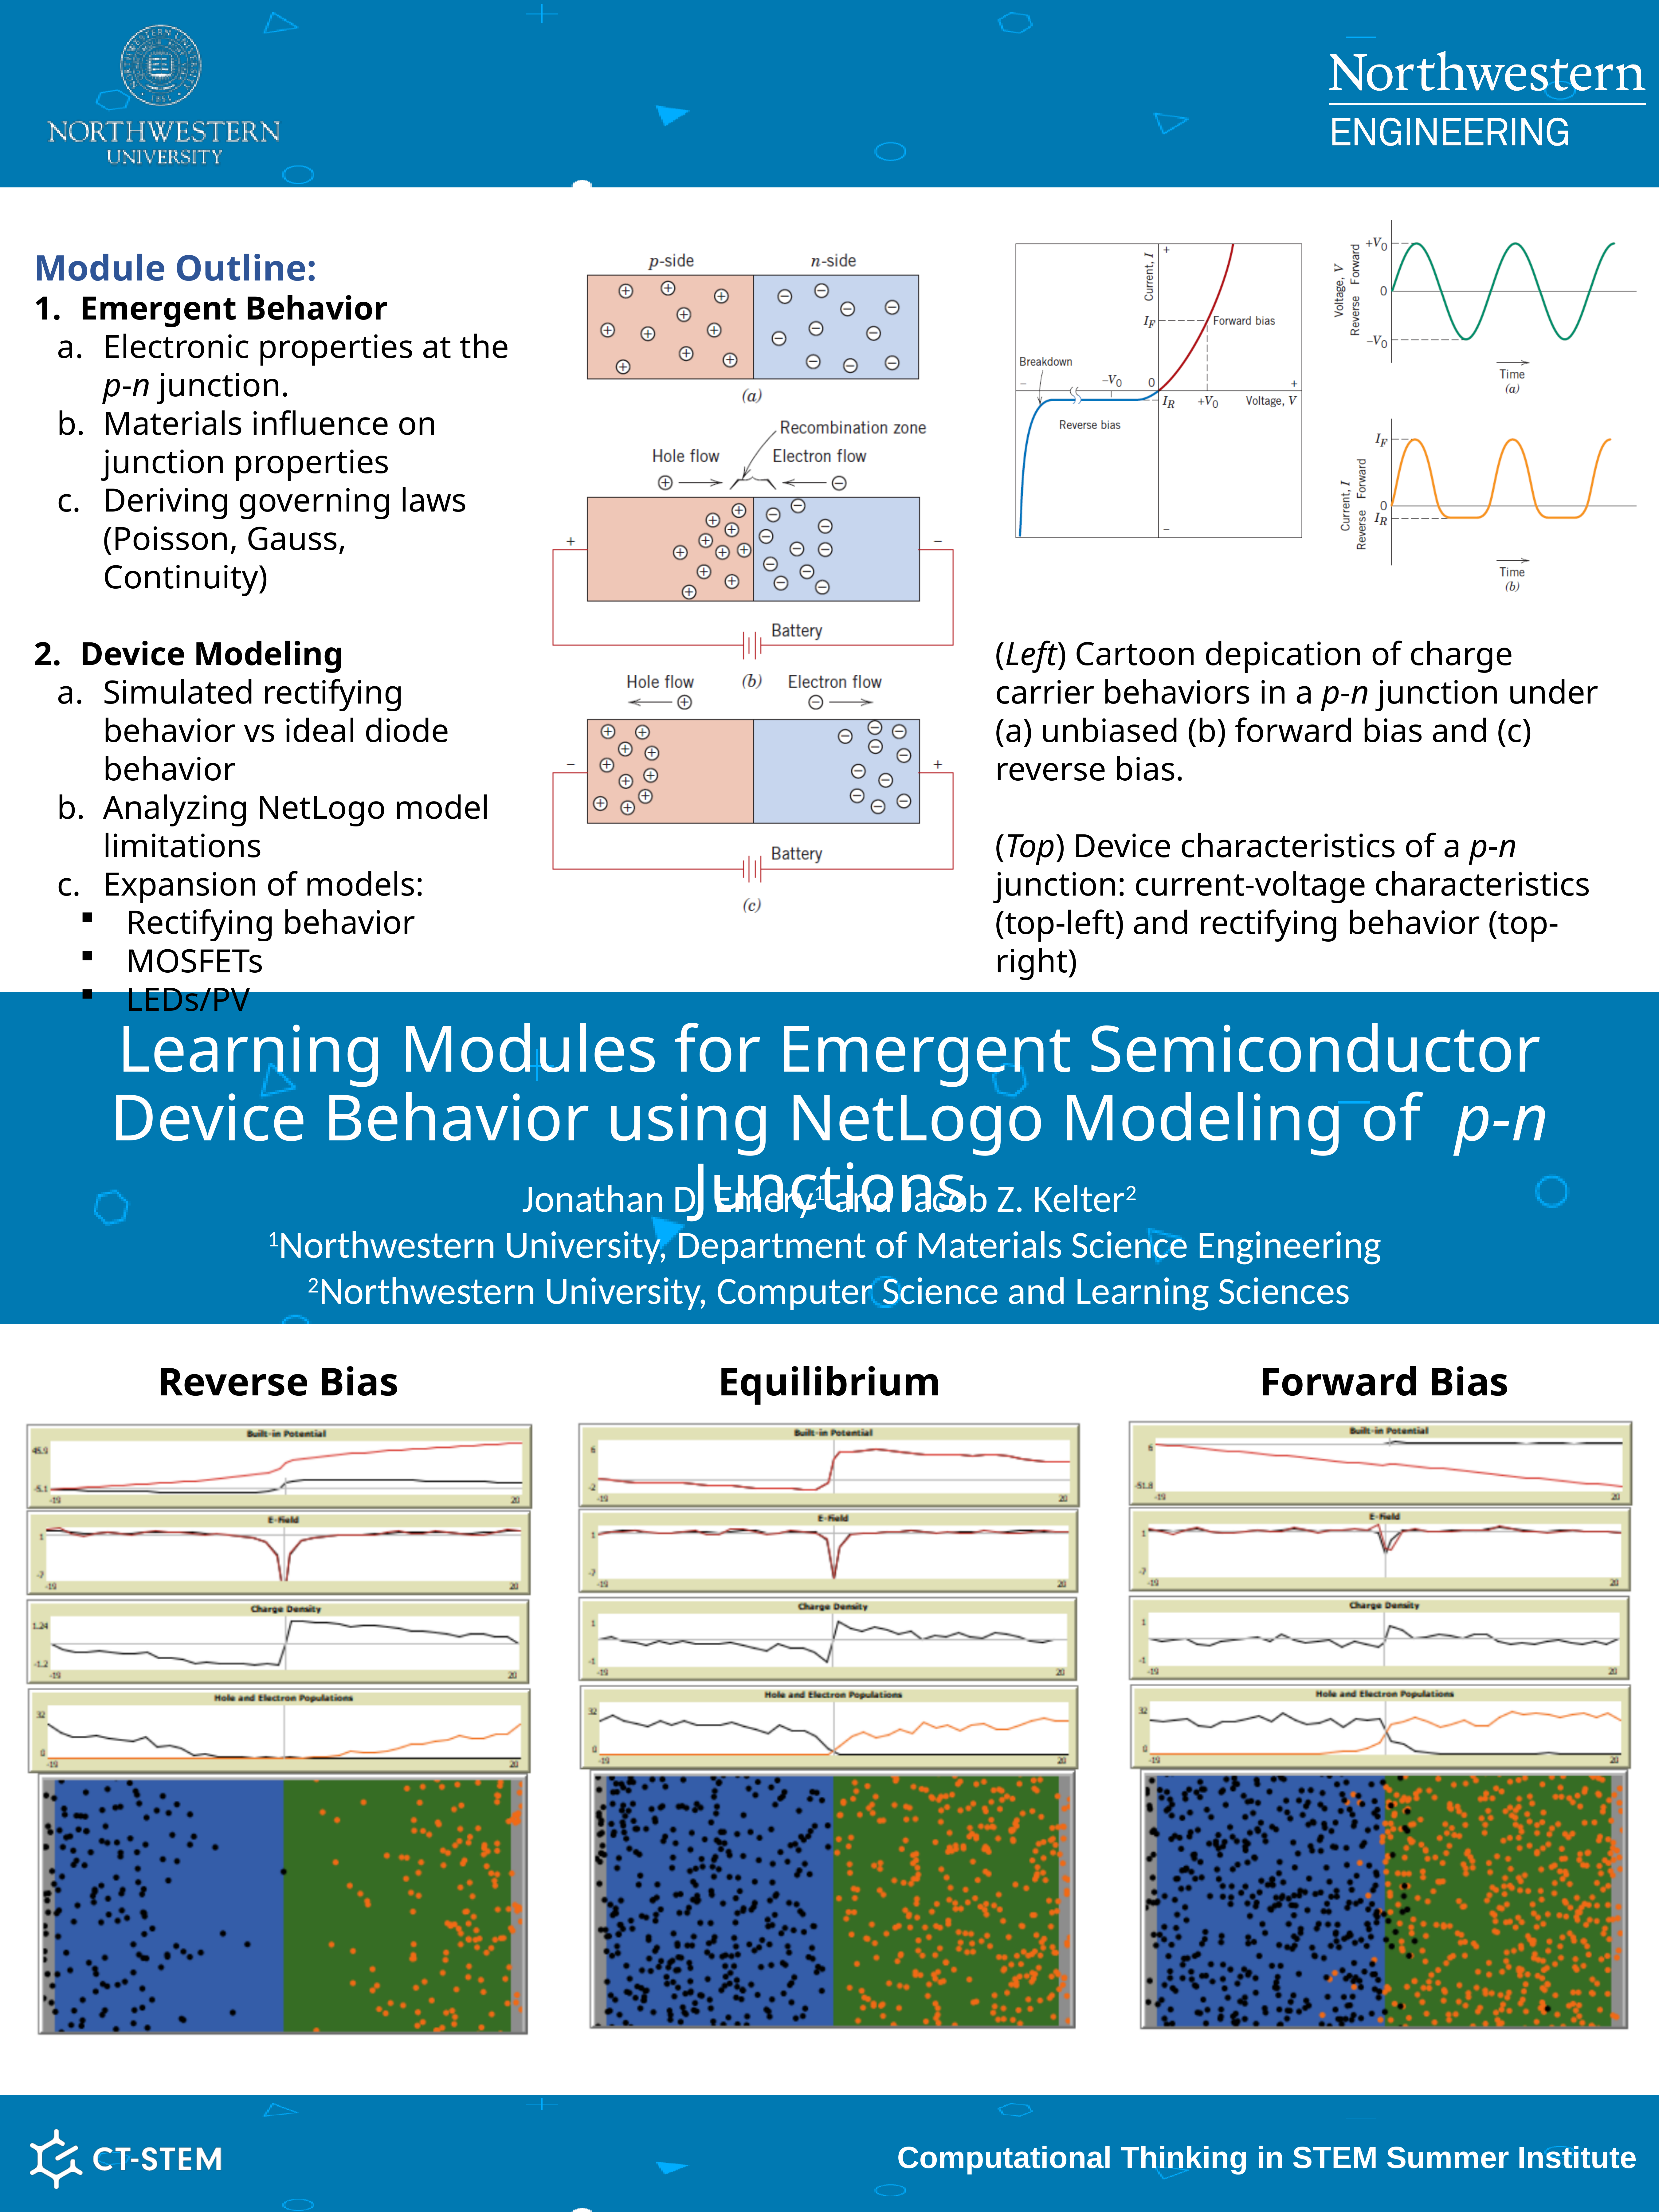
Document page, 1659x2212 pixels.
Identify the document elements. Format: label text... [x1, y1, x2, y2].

picture [1050, 1030, 1070, 1072]
picture [398, 1239, 414, 1258]
picture [1114, 1193, 1124, 1211]
picture [465, 1239, 474, 1257]
picture [164, 992, 182, 1010]
picture [438, 1285, 454, 1304]
picture [967, 2152, 982, 2174]
picture [932, 1106, 963, 1141]
picture [367, 1285, 376, 1304]
picture [571, 1422, 1091, 2037]
picture [577, 1239, 593, 1258]
picture [274, 1106, 303, 1141]
picture [1106, 2146, 1109, 2168]
picture [1127, 1037, 1156, 1072]
picture [1115, 1239, 1131, 1258]
picture [228, 1037, 248, 1071]
picture [940, 2152, 963, 2168]
picture [478, 1239, 493, 1257]
picture [700, 1037, 731, 1072]
picture [1621, 2152, 1636, 2168]
text_box (Left) Cartoon depication of charge carrier behaviors in a p-n junction under (a) unbiased (b) forward bias and (c) reverse bias. (Top) Device characteristics of a p-n junction: current-voltage characteristics (top-left) and rectifying behavior (top-right) [990, 631, 1622, 981]
picture [158, 149, 191, 165]
picture [637, 1285, 646, 1304]
picture [1165, 1037, 1214, 1071]
picture [1073, 1233, 1087, 1258]
picture [1127, 1186, 1135, 1200]
picture [547, 1279, 566, 1304]
picture [1092, 1026, 1120, 1072]
picture [327, 1239, 336, 1257]
picture [1575, 2146, 1578, 2149]
picture [1213, 2152, 1227, 2168]
picture [106, 121, 124, 141]
picture [611, 1106, 640, 1141]
picture [200, 992, 209, 1010]
picture [19, 1414, 539, 2045]
picture [950, 1239, 964, 1258]
picture [609, 1239, 620, 1258]
picture [371, 1240, 397, 1257]
picture [540, 1037, 569, 1072]
picture [718, 1279, 736, 1304]
picture [1416, 118, 1437, 145]
picture [124, 1026, 149, 1071]
picture [1593, 2152, 1607, 2168]
picture [760, 1239, 770, 1257]
picture [1329, 103, 1645, 105]
picture [1512, 118, 1515, 145]
picture [47, 121, 69, 141]
text_box Module Outline: Emergent Behavior Electronic properties at the p-n junction. Materials influence on junction properties Deriving governing laws (Poisson, Gauss, Continuity) Device Modeling Simulated rectifying behavior vs ideal diode behavior Analyzing NetLogo model limitations Expansion of models: Rectifying behavior MOSFETs LEDs/PV [29, 243, 515, 992]
picture [1505, 65, 1526, 91]
picture [229, 1106, 234, 1140]
picture [862, 1285, 872, 1304]
picture [896, 1232, 907, 1257]
picture [1271, 1106, 1299, 1140]
picture [1528, 2152, 1543, 2168]
picture [190, 1037, 217, 1072]
picture [1522, 118, 1542, 145]
picture [649, 1285, 660, 1304]
picture [458, 1285, 470, 1304]
picture [322, 1279, 341, 1304]
picture [628, 1193, 642, 1212]
picture [1154, 1239, 1168, 1258]
picture [665, 1286, 668, 1304]
picture [617, 1285, 633, 1304]
picture [551, 1232, 556, 1236]
picture [1161, 1092, 1191, 1141]
picture [147, 121, 174, 141]
picture [1551, 59, 1568, 91]
picture [760, 1285, 785, 1304]
picture [608, 1185, 623, 1211]
picture [1265, 1239, 1281, 1257]
picture [1347, 1023, 1377, 1072]
picture [1237, 1239, 1253, 1264]
picture [1014, 1240, 1017, 1257]
picture [675, 1023, 698, 1071]
picture [847, 1163, 853, 1169]
picture [559, 1240, 575, 1257]
text_box Equilibrium [713, 1355, 946, 1406]
picture [1493, 1121, 1509, 1126]
picture [1329, 54, 1367, 90]
picture [1531, 65, 1547, 91]
picture [345, 1285, 362, 1304]
picture [1238, 1092, 1243, 1140]
picture [1267, 2152, 1282, 2168]
picture [919, 1286, 921, 1304]
picture [591, 1278, 596, 1282]
picture [227, 121, 241, 141]
picture [406, 1092, 435, 1140]
picture [513, 1094, 520, 1100]
picture [1256, 1232, 1260, 1236]
picture [93, 2147, 113, 2171]
picture [192, 121, 225, 143]
picture [1015, 1037, 1043, 1071]
picture [649, 1106, 673, 1141]
picture [1123, 1106, 1154, 1141]
picture [684, 1286, 700, 1310]
picture [1365, 1239, 1380, 1264]
picture [406, 1026, 451, 1071]
picture [1303, 1239, 1319, 1258]
picture [1164, 1278, 1169, 1282]
picture [1546, 2152, 1560, 2168]
picture [772, 1233, 783, 1258]
picture [701, 1300, 705, 1308]
picture [1354, 2147, 1375, 2168]
picture [624, 1232, 628, 1236]
picture [116, 1095, 152, 1140]
picture [1259, 2152, 1263, 2168]
picture [270, 1232, 278, 1246]
picture [1074, 1185, 1077, 1211]
picture [1142, 2146, 1156, 2168]
picture [461, 1037, 493, 1072]
picture [967, 1233, 978, 1258]
picture [1231, 2152, 1246, 2175]
picture [30, 2129, 83, 2189]
picture [854, 1233, 865, 1258]
picture [1616, 65, 1645, 90]
picture [572, 2209, 591, 2212]
picture [595, 1037, 624, 1072]
picture [197, 2147, 221, 2170]
picture [1563, 2148, 1572, 2168]
picture [83, 992, 92, 998]
picture [1049, 1239, 1061, 1258]
picture [625, 1240, 628, 1257]
picture [160, 1106, 189, 1141]
picture [212, 149, 222, 165]
picture [186, 994, 198, 1011]
picture [741, 1239, 755, 1258]
picture [1193, 1285, 1208, 1310]
picture [735, 1106, 765, 1155]
picture [1165, 1286, 1168, 1304]
picture [661, 1254, 665, 1262]
picture [192, 1106, 223, 1140]
picture [1160, 2152, 1164, 2168]
picture [1547, 118, 1568, 146]
picture [632, 1233, 642, 1258]
picture [1003, 2148, 1013, 2168]
picture [1346, 1239, 1361, 1257]
picture [816, 1186, 824, 1200]
picture [330, 1095, 361, 1140]
picture [1041, 1231, 1044, 1257]
picture [552, 1240, 555, 1257]
picture [1465, 118, 1483, 145]
picture [899, 2147, 918, 2168]
picture [1174, 1285, 1189, 1304]
picture [1284, 1239, 1300, 1258]
picture [514, 1106, 519, 1140]
picture [131, 2158, 139, 2162]
picture [353, 1231, 368, 1257]
picture [1254, 1106, 1260, 1140]
picture [1205, 2152, 1208, 2168]
picture [926, 1285, 942, 1304]
picture [348, 1037, 378, 1087]
picture [557, 1193, 572, 1211]
picture [1171, 1239, 1186, 1258]
picture [810, 1286, 826, 1304]
picture [918, 1278, 922, 1282]
picture [1513, 1106, 1545, 1140]
picture [715, 1175, 783, 1212]
picture [842, 1285, 858, 1304]
picture [254, 1037, 283, 1071]
picture [1043, 2152, 1046, 2168]
picture [599, 1286, 615, 1304]
picture [740, 1037, 760, 1071]
picture [1009, 1285, 1023, 1304]
picture [294, 1037, 299, 1071]
picture [1001, 1239, 1010, 1257]
picture [507, 1233, 526, 1258]
picture [1255, 1286, 1257, 1304]
picture [1499, 2152, 1508, 2168]
picture [244, 1106, 269, 1141]
picture [672, 1280, 682, 1304]
picture [572, 1285, 587, 1304]
picture [1160, 2146, 1164, 2149]
picture [1488, 118, 1507, 145]
picture [1088, 2152, 1104, 2168]
picture [393, 1277, 408, 1304]
picture [146, 992, 158, 1010]
picture [198, 149, 210, 165]
picture [1218, 1239, 1233, 1257]
picture [215, 992, 229, 1010]
picture [965, 1285, 979, 1304]
picture [790, 1285, 806, 1310]
picture [1520, 2147, 1524, 2168]
picture [192, 149, 197, 165]
picture [1112, 1285, 1126, 1304]
picture [933, 1175, 966, 1212]
picture [1078, 1279, 1090, 1304]
picture [1081, 1187, 1092, 1212]
picture [1610, 2148, 1619, 2168]
picture [1313, 2147, 1331, 2168]
picture [986, 2152, 1001, 2168]
picture [873, 1099, 893, 1141]
picture [1336, 1232, 1341, 1236]
picture [702, 1239, 718, 1258]
picture [664, 1278, 668, 1282]
picture [1454, 1030, 1474, 1072]
picture [876, 1037, 905, 1072]
picture [1481, 2152, 1496, 2168]
picture [580, 1023, 586, 1071]
picture [1409, 2152, 1423, 2168]
picture [1426, 1037, 1450, 1072]
picture [155, 1037, 183, 1072]
picture [977, 1037, 1006, 1072]
picture [532, 1239, 547, 1257]
picture [1324, 1239, 1333, 1257]
picture [883, 1279, 898, 1304]
picture [816, 1239, 832, 1258]
picture [738, 1285, 755, 1304]
picture [644, 1240, 660, 1264]
picture [1575, 2152, 1578, 2168]
picture [938, 1037, 968, 1087]
picture [1364, 1106, 1395, 1141]
picture [1262, 1285, 1278, 1304]
picture [241, 121, 280, 141]
picture [476, 1106, 508, 1140]
picture [1048, 1277, 1063, 1304]
picture [1269, 1037, 1301, 1072]
picture [572, 180, 591, 187]
picture [1200, 1106, 1229, 1141]
picture [1427, 2152, 1450, 2168]
picture [818, 1037, 867, 1071]
picture [1145, 1285, 1160, 1304]
picture [901, 1095, 926, 1140]
picture [569, 1106, 588, 1140]
picture [120, 25, 201, 106]
picture [1043, 2146, 1046, 2149]
picture [1259, 2146, 1263, 2149]
picture [592, 1286, 595, 1304]
picture [472, 1280, 482, 1304]
picture [998, 1187, 1014, 1211]
picture [484, 1285, 500, 1304]
picture [1107, 1232, 1111, 1236]
picture [229, 1094, 235, 1100]
picture [1121, 2147, 1139, 2168]
picture [1310, 1037, 1339, 1071]
picture [310, 1037, 339, 1071]
picture [1011, 241, 1307, 544]
picture [597, 1239, 606, 1257]
picture [282, 1233, 300, 1257]
picture [1437, 51, 1467, 90]
picture [577, 1193, 591, 1212]
picture [378, 1280, 389, 1304]
picture [1168, 2152, 1183, 2168]
picture [1131, 1285, 1141, 1304]
picture [1293, 2147, 1311, 2168]
picture [129, 992, 142, 1010]
picture [980, 1239, 996, 1258]
picture [418, 1239, 429, 1258]
picture [840, 1106, 869, 1141]
picture [69, 121, 89, 141]
text_box Reverse Bias [153, 1355, 403, 1406]
picture [785, 1175, 816, 1218]
picture [1094, 1193, 1110, 1212]
picture [309, 1278, 318, 1292]
picture [1067, 1095, 1112, 1140]
picture [411, 1286, 437, 1304]
picture [1090, 1239, 1104, 1258]
picture [138, 149, 141, 165]
picture [630, 1037, 654, 1072]
picture [681, 1094, 687, 1100]
picture [820, 1167, 853, 1212]
picture [787, 1239, 812, 1257]
picture [368, 1106, 397, 1141]
picture [647, 1193, 662, 1211]
picture [126, 121, 146, 141]
picture [1205, 2146, 1208, 2149]
picture [432, 1233, 442, 1258]
picture [1092, 1285, 1108, 1304]
picture [1380, 118, 1401, 146]
picture [1054, 1193, 1070, 1212]
picture [1407, 118, 1410, 145]
picture [89, 121, 108, 141]
picture [1323, 214, 1646, 601]
picture [1014, 1232, 1018, 1236]
picture [698, 1106, 726, 1140]
picture [175, 121, 190, 141]
picture [687, 1164, 703, 1221]
picture [1017, 1208, 1022, 1212]
picture [1367, 65, 1392, 91]
picture [1070, 2152, 1084, 2168]
picture [305, 1239, 322, 1258]
picture [233, 992, 248, 1010]
picture [914, 1037, 934, 1071]
picture [1219, 1279, 1234, 1304]
picture [528, 1106, 559, 1141]
picture [1388, 1037, 1417, 1072]
picture [794, 1095, 830, 1140]
picture [1455, 2152, 1478, 2168]
picture [1237, 1285, 1250, 1304]
picture [1417, 59, 1434, 91]
picture [178, 2147, 191, 2170]
picture [971, 1106, 1000, 1155]
picture [1254, 1278, 1258, 1282]
picture [532, 250, 969, 915]
picture [1031, 2148, 1040, 2168]
picture [1337, 1240, 1340, 1257]
picture [293, 1025, 300, 1032]
picture [1239, 1037, 1264, 1072]
picture [836, 1239, 851, 1257]
picture [1035, 1187, 1052, 1211]
picture [505, 1285, 515, 1304]
picture [1571, 65, 1591, 91]
picture [518, 1285, 533, 1304]
picture [107, 149, 135, 165]
picture [902, 1175, 931, 1212]
picture [1355, 118, 1375, 145]
picture [1581, 2148, 1590, 2168]
picture [981, 1285, 997, 1304]
picture [1400, 1092, 1423, 1140]
picture [143, 149, 156, 165]
picture [1334, 2147, 1351, 2168]
picture [1595, 65, 1613, 90]
picture [1301, 1285, 1315, 1304]
picture [1029, 1285, 1044, 1304]
picture [115, 2147, 131, 2170]
picture [1200, 1233, 1214, 1257]
picture [1317, 1285, 1333, 1304]
text_box Forward Bias [1255, 1355, 1514, 1406]
picture [1050, 2152, 1066, 2168]
picture [445, 1239, 461, 1258]
picture [1453, 1106, 1488, 1155]
picture [1123, 1419, 1635, 2040]
picture [1224, 1025, 1230, 1032]
picture [1224, 1037, 1230, 1071]
picture [1395, 65, 1414, 90]
picture [1480, 1037, 1511, 1072]
picture [443, 1106, 470, 1141]
picture [681, 1106, 687, 1140]
picture [1466, 65, 1505, 90]
picture [1387, 2147, 1405, 2168]
picture [919, 1233, 945, 1257]
picture [1187, 2146, 1202, 2168]
picture [159, 2147, 175, 2170]
picture [920, 2152, 937, 2168]
picture [946, 1285, 961, 1304]
picture [829, 1280, 840, 1304]
picture [536, 1193, 553, 1212]
picture [500, 1023, 530, 1072]
picture [855, 1175, 893, 1212]
picture [1332, 118, 1350, 145]
picture [1257, 1240, 1260, 1257]
picture [1443, 118, 1461, 145]
picture [55, 2146, 78, 2161]
picture [1520, 1037, 1539, 1071]
picture [679, 1233, 699, 1257]
picture [594, 1187, 604, 1212]
picture [1022, 1239, 1036, 1258]
picture [1282, 1285, 1297, 1304]
picture [971, 1185, 986, 1212]
picture [1337, 1285, 1348, 1304]
picture [142, 2147, 157, 2171]
picture [877, 1239, 894, 1258]
picture [1135, 1239, 1151, 1257]
picture [523, 1187, 532, 1212]
picture [676, 1187, 695, 1211]
picture [784, 1026, 809, 1071]
picture [1014, 2152, 1030, 2168]
picture [338, 1233, 349, 1258]
picture [722, 1239, 738, 1264]
picture [901, 1285, 914, 1304]
picture [1108, 1240, 1111, 1257]
picture [1254, 1094, 1260, 1100]
picture [1308, 1106, 1338, 1155]
picture [1010, 1106, 1041, 1141]
